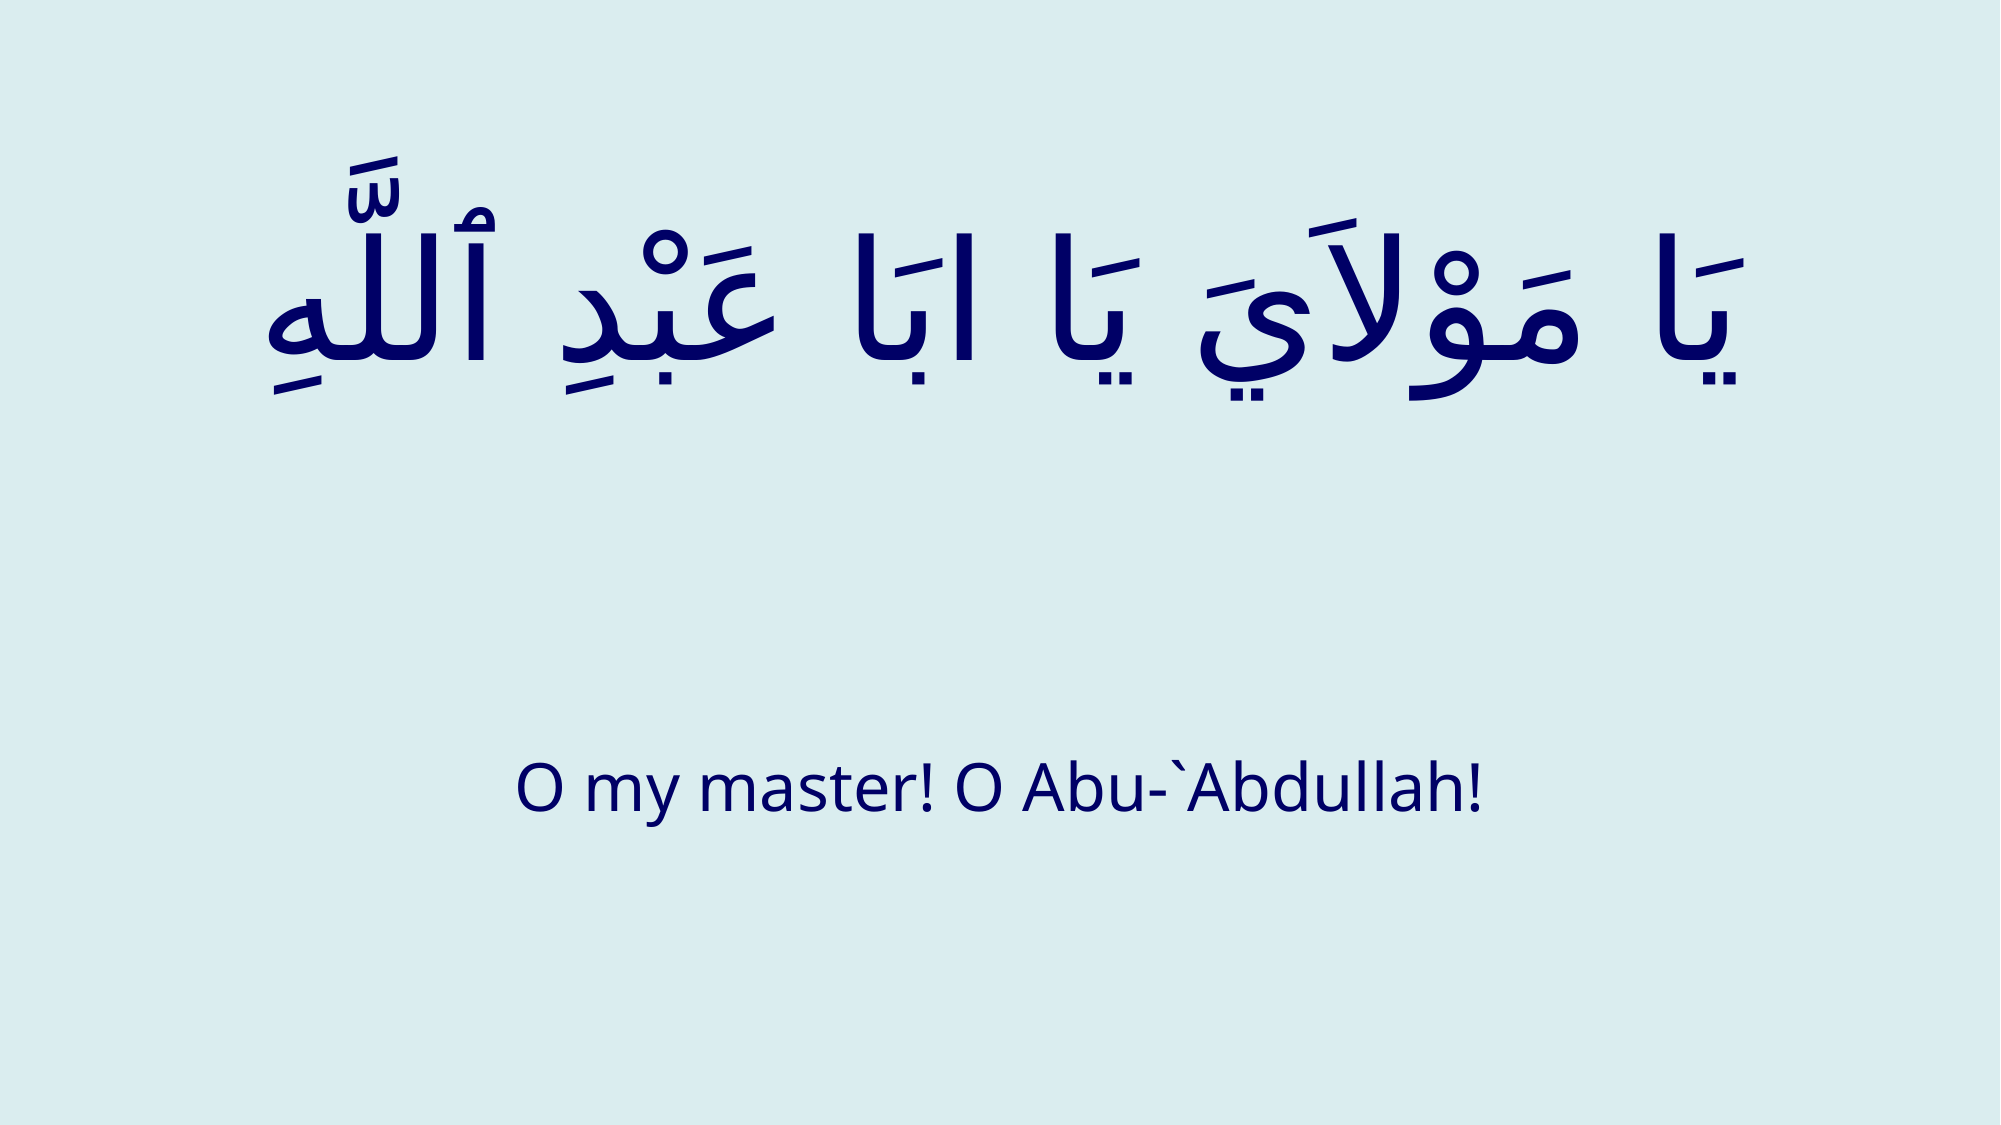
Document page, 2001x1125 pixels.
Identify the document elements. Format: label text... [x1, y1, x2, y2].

title يَا مَوْلاَيَ يَا ابَا عَبْدِ ٱللَّهِ [0, 200, 2000, 388]
list O my master! O Abu-`Abdullah! [356, 737, 1644, 1050]
